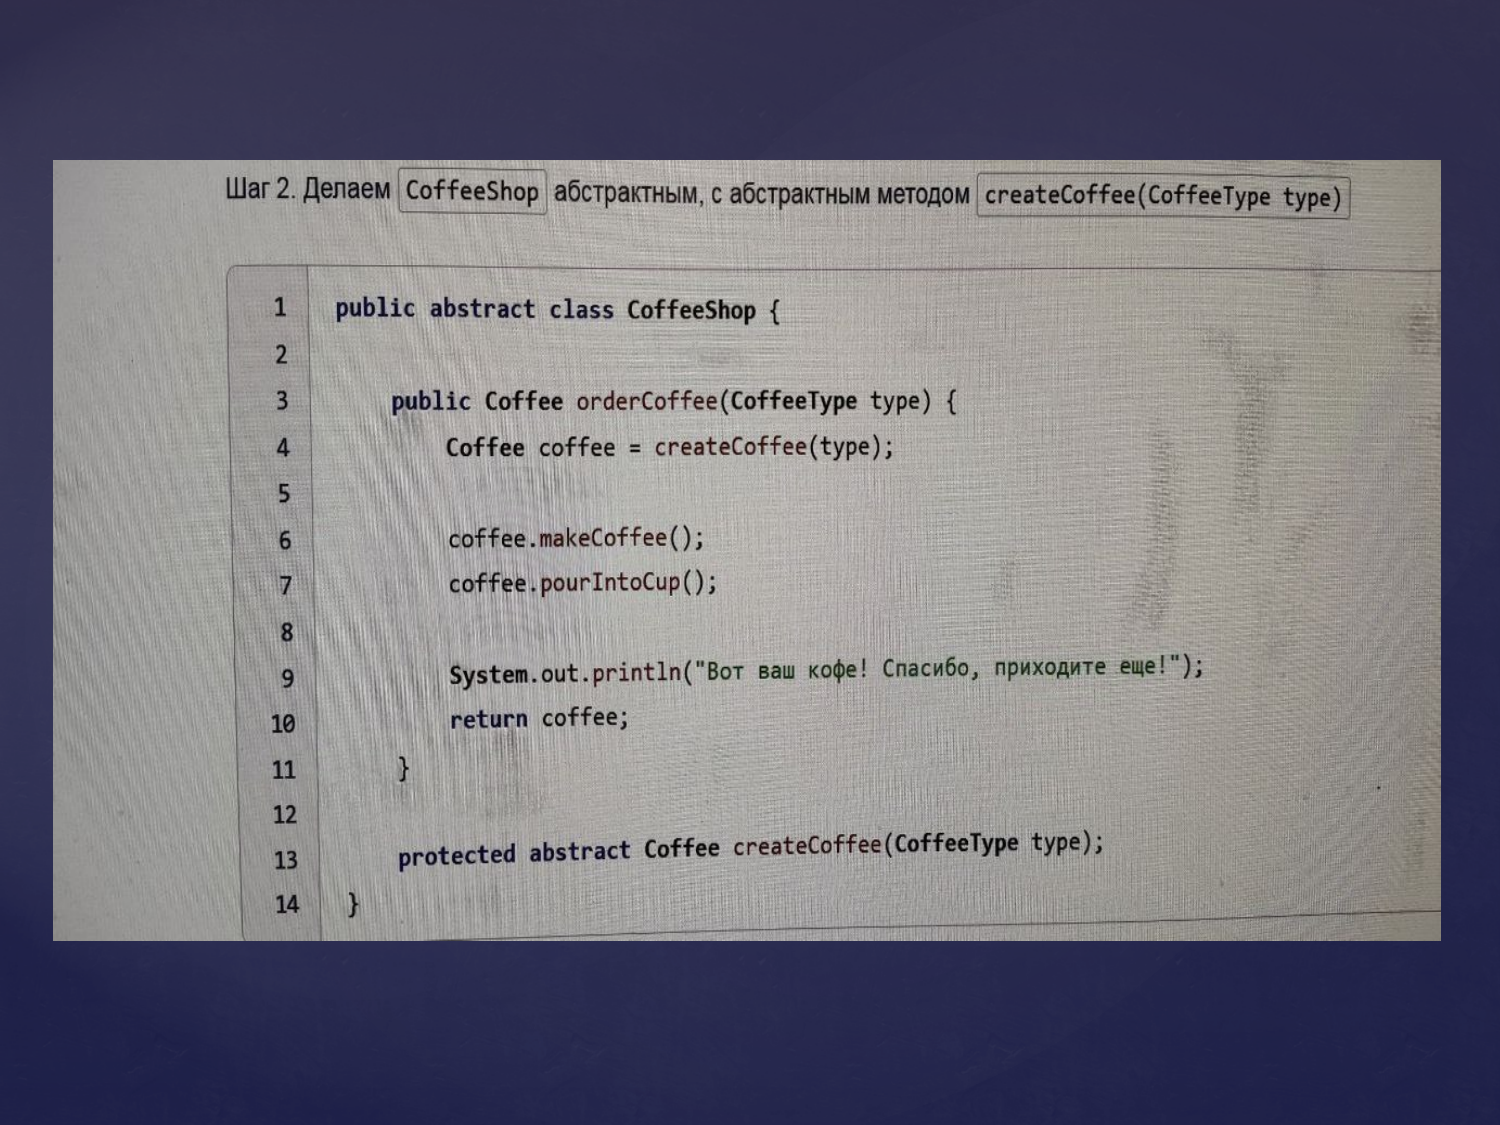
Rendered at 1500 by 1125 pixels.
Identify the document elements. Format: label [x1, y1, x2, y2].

list [52, 160, 1442, 941]
